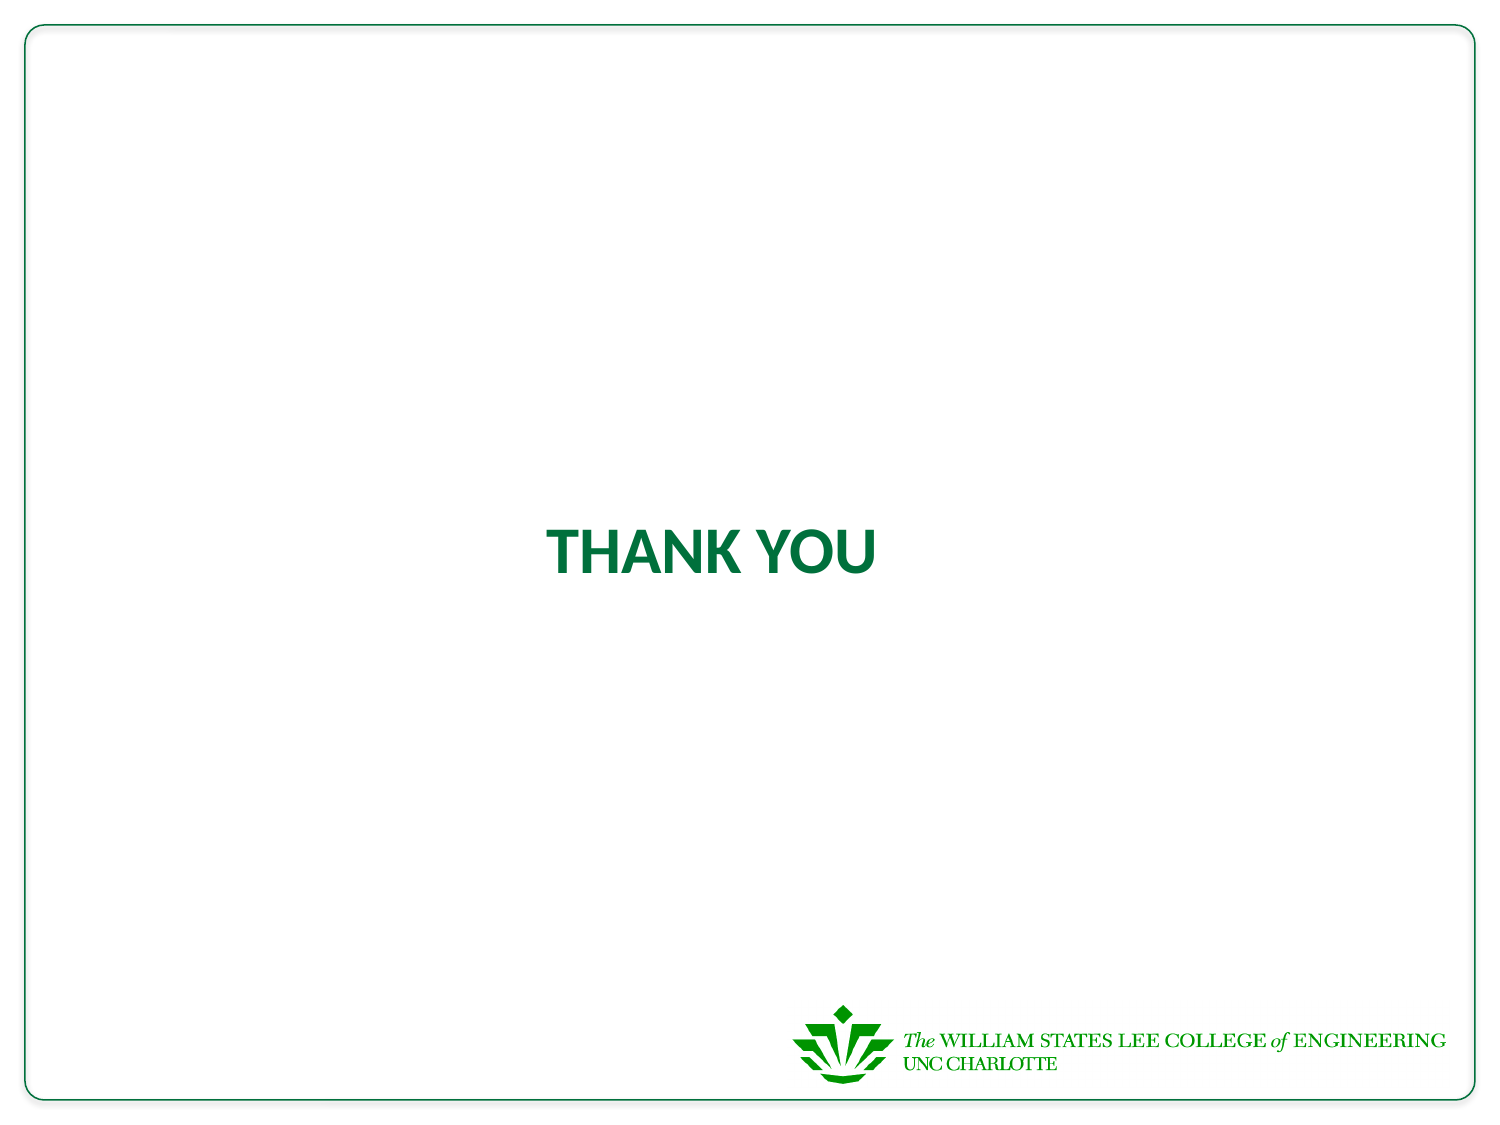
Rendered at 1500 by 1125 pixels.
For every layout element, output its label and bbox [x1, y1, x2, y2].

picture [787, 999, 1451, 1088]
text_box [24, 24, 1476, 1101]
